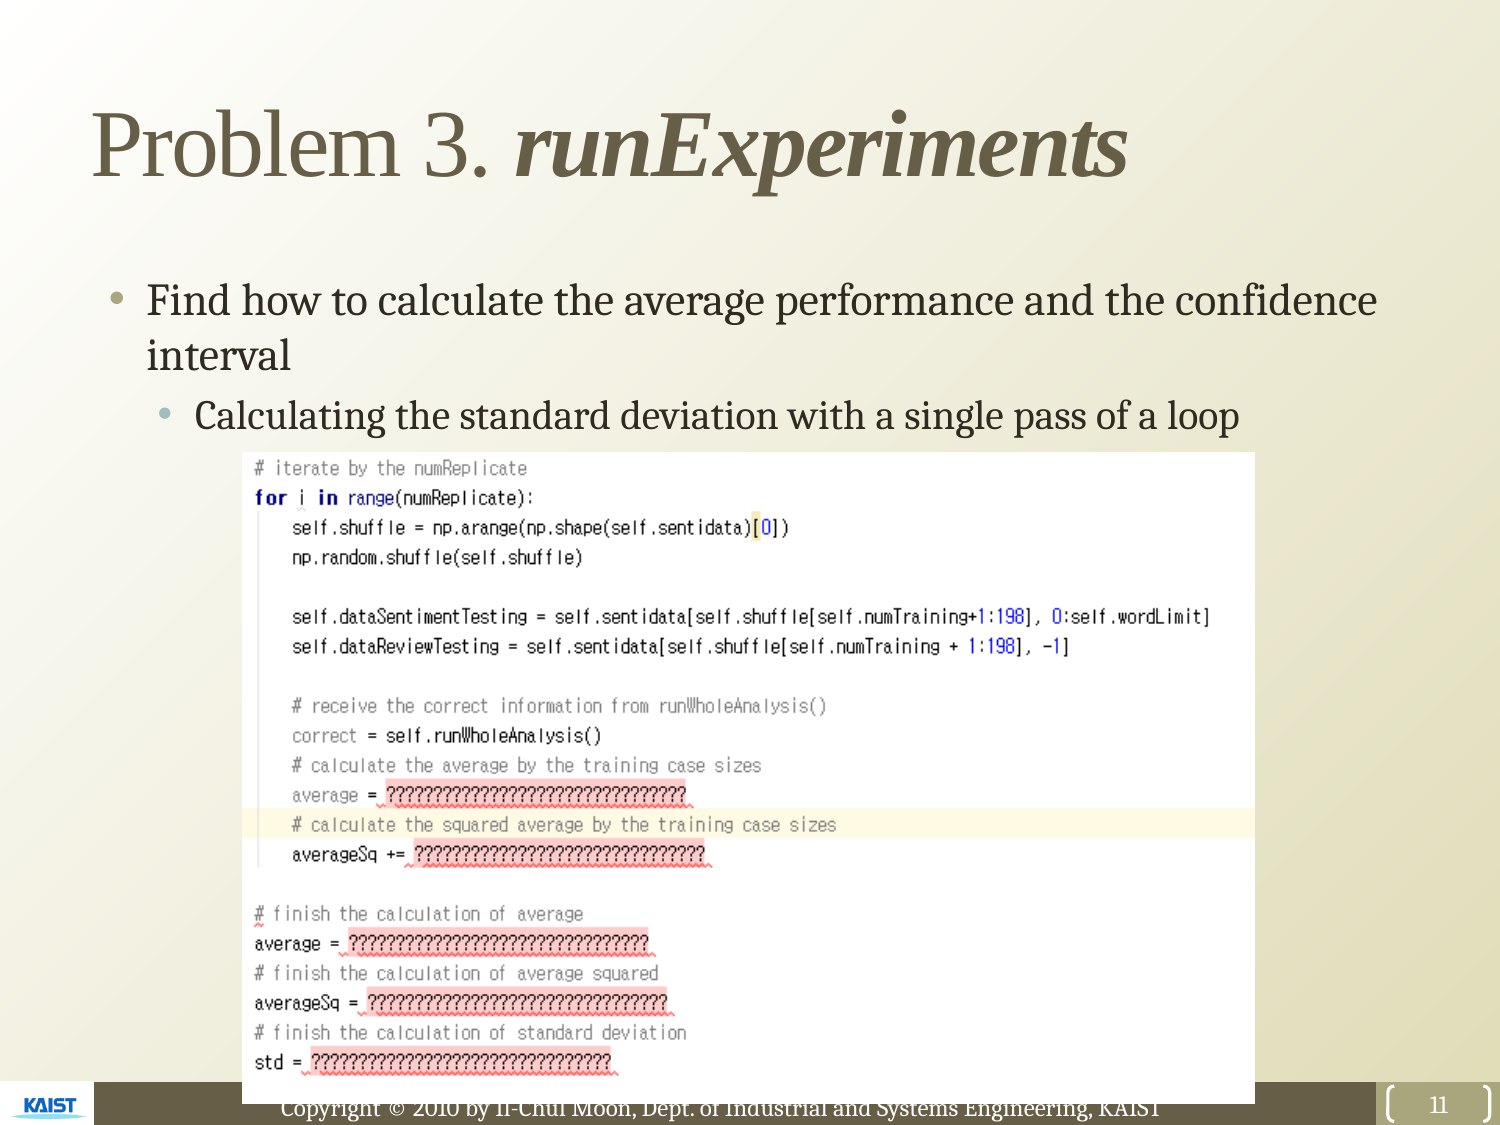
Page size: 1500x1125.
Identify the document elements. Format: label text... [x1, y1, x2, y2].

list Find how to calculate the average performance and the confidence interval Calculating the standard deviation with a single pass of a loop [75, 262, 1459, 1071]
title Problem 3. runExperiments [75, 45, 1459, 232]
slide_number 11 [1386, 1084, 1492, 1123]
picture [241, 451, 1256, 1105]
picture [0, 1081, 94, 1125]
